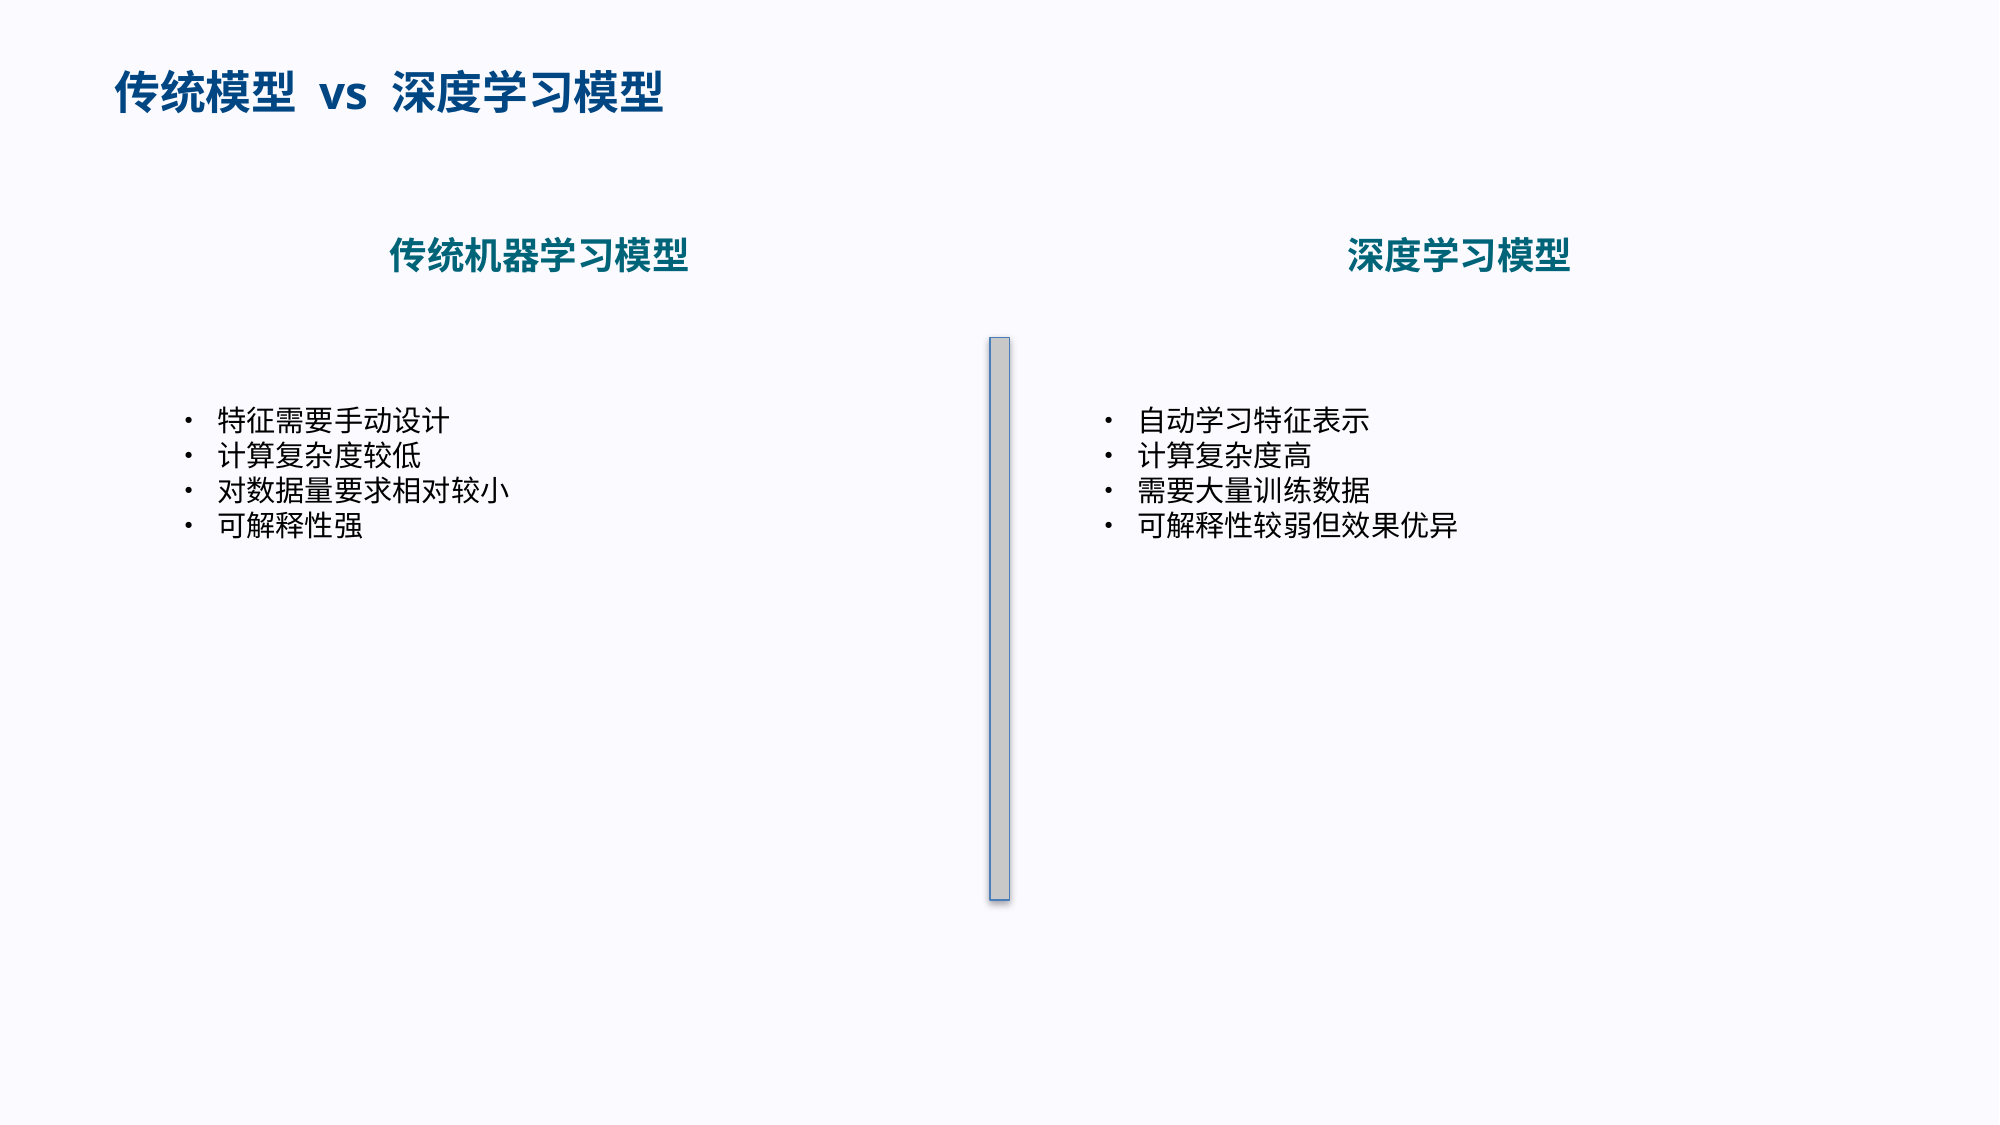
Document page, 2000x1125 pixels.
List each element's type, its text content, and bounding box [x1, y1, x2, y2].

text_box 传统模型 vs 深度学习模型 [99, 56, 1900, 126]
text_box [989, 337, 1010, 901]
text_box • 特征需要手动设计 • 计算复杂度较低 • 对数据量要求相对较小 • 可解释性强 [159, 359, 920, 550]
text_box • 自动学习特征表示 • 计算复杂度高 • 需要大量训练数据 • 可解释性较弱但效果优异 [1079, 359, 1840, 550]
text_box 深度学习模型 [1079, 224, 1840, 285]
text_box 传统机器学习模型 [159, 224, 920, 285]
